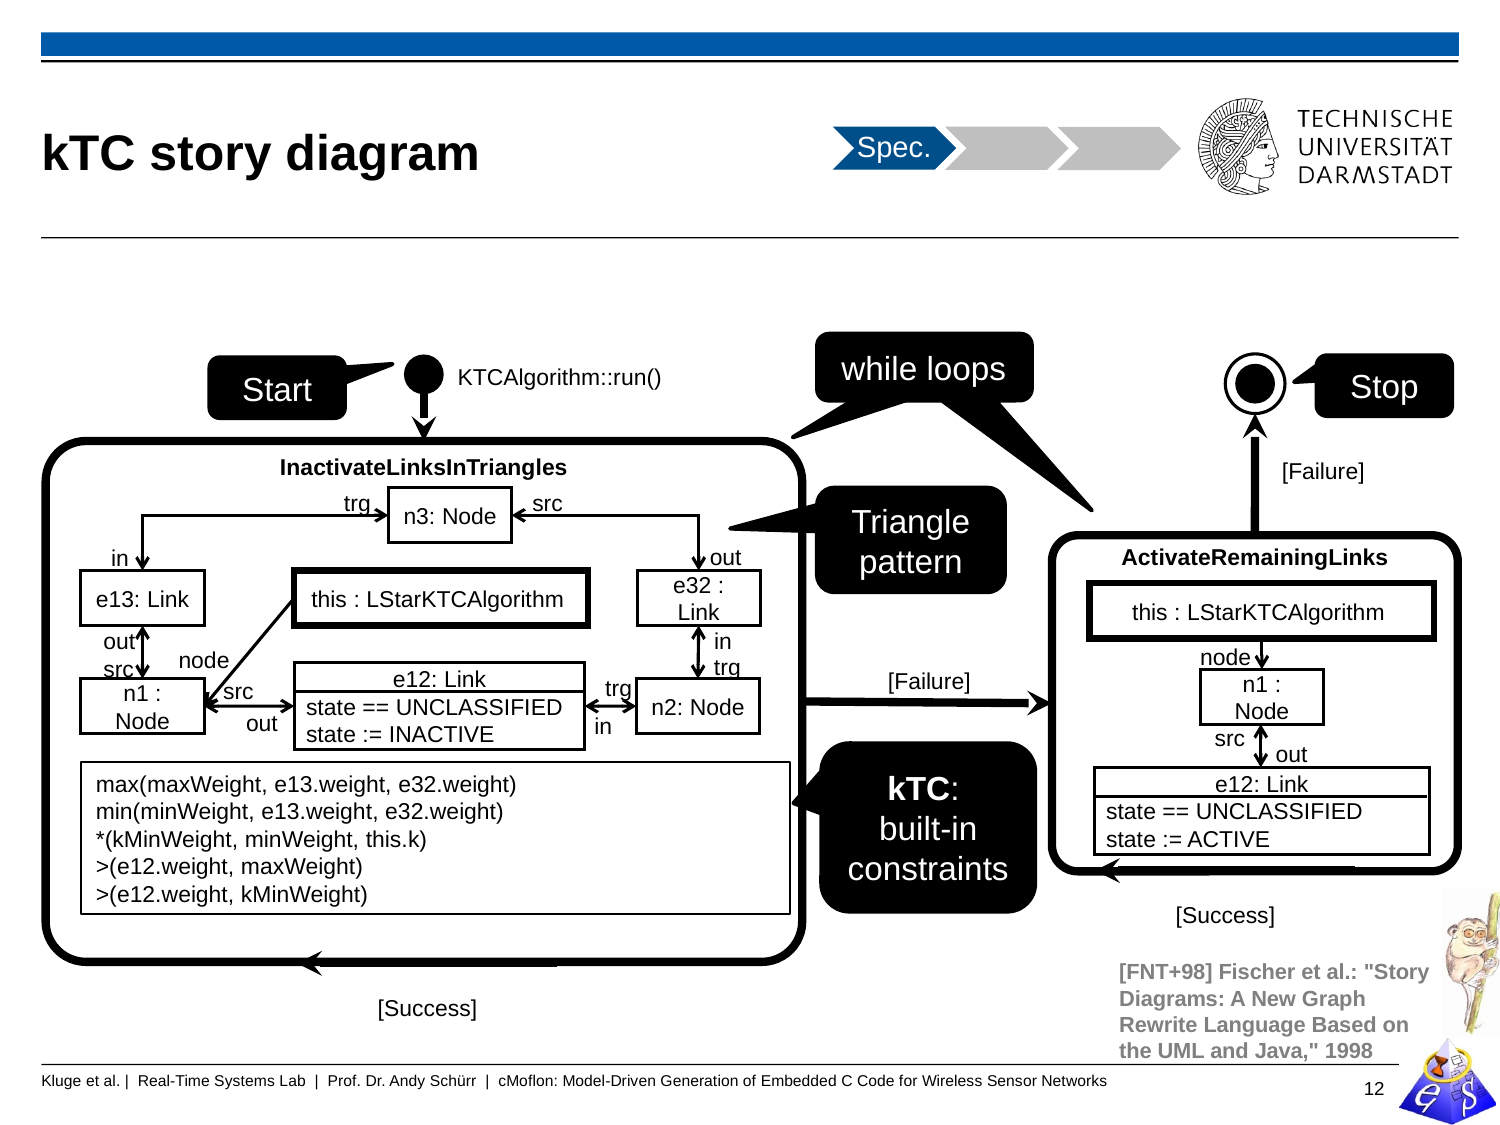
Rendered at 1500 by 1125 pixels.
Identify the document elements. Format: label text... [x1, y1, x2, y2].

footer Kluge et al. | Real-Time Systems Lab | Prof. Dr. Andy Schürr | cMoflon: Model-Driven Generation of Embedded C Code for Wireless Sensor Networks [40, 1070, 1182, 1109]
text_box KTCAlgorithm::run() [442, 355, 678, 398]
text_box InactivateLinksInTriangles [45, 440, 803, 962]
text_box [1059, 863, 1390, 937]
text_box [Failure] [1267, 449, 1380, 479]
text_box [80, 480, 1435, 855]
picture [1399, 889, 1500, 1125]
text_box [816, 333, 1032, 401]
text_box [1225, 353, 1286, 414]
picture [1170, 81, 1495, 212]
text_box Stop [1292, 353, 1455, 419]
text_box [832, 126, 1182, 171]
slide_number 12 [1182, 1071, 1400, 1109]
title kTC story diagram [40, 81, 1170, 220]
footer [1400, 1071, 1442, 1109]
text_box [261, 931, 592, 1030]
text_box [403, 354, 442, 394]
text_box max(maxWeight, e13.weight, e32.weight) min(minWeight, e13.weight, e32.weight) *(kMinWeight, minWeight, this.k) >(e12.weight, maxWeight) >(e12.weight, kMinWeight) [81, 862, 791, 914]
text_box Start [207, 355, 395, 421]
text_box ActivateRemainingLinks [1396, 536, 1458, 872]
text_box [FNT+98] Fischer et al.: "Story Diagrams: A New Graph Rewrite Language Based on the UML and Java," 1998 [1104, 950, 1459, 1071]
text_box kTC: built-in constraints [819, 863, 1038, 914]
